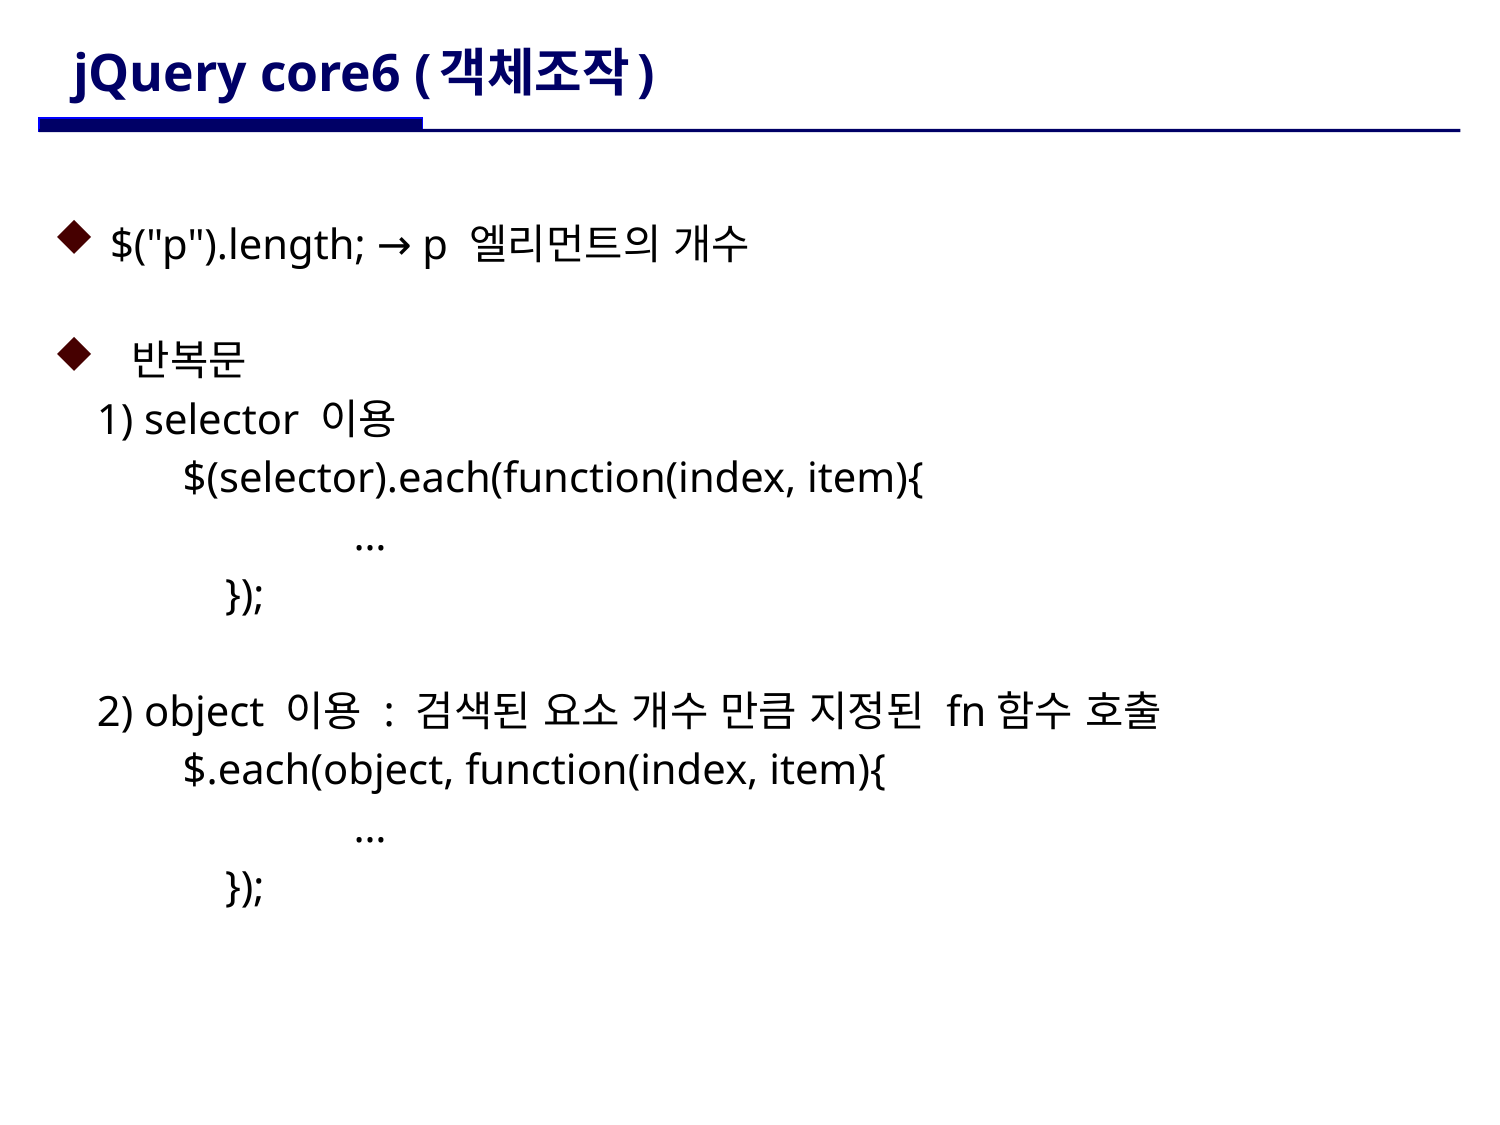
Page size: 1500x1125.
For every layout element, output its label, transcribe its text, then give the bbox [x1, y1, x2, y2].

list $("p").length; → p 엘리먼트의 개수 반복문 1) selector 이용 $(selector).each(function(index, item){ … }); 2) object 이용 : 검색된 요소 개수 만큼 지정된 fn함수 호출 $.each(object, function(index, item){ … }); [38, 210, 1460, 1036]
title jQuery core6 (객체조작) [58, 31, 1077, 110]
